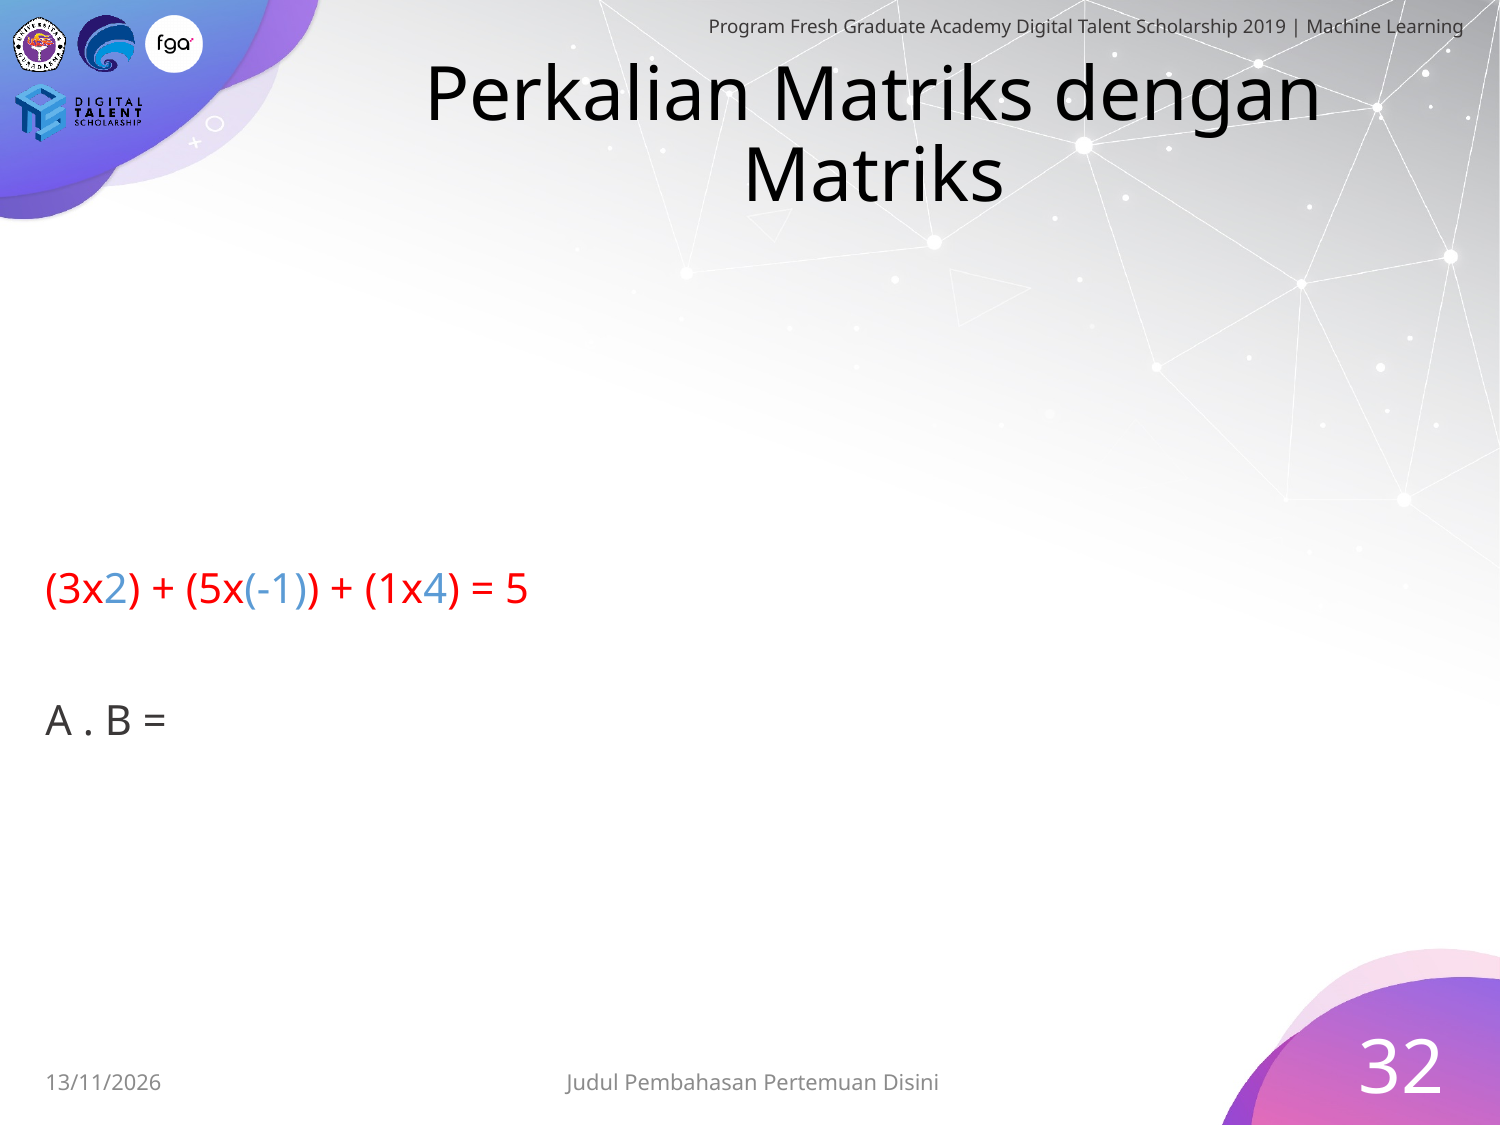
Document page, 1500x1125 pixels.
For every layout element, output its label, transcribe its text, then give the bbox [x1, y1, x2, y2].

footer Judul Pembahasan Pertemuan Disini [386, 1053, 1121, 1114]
picture [0, 0, 1500, 1125]
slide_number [30, 1053, 272, 1114]
slide_number 32 [1327, 1025, 1477, 1115]
title Perkalian Matriks dengan Matriks [271, 66, 1477, 207]
